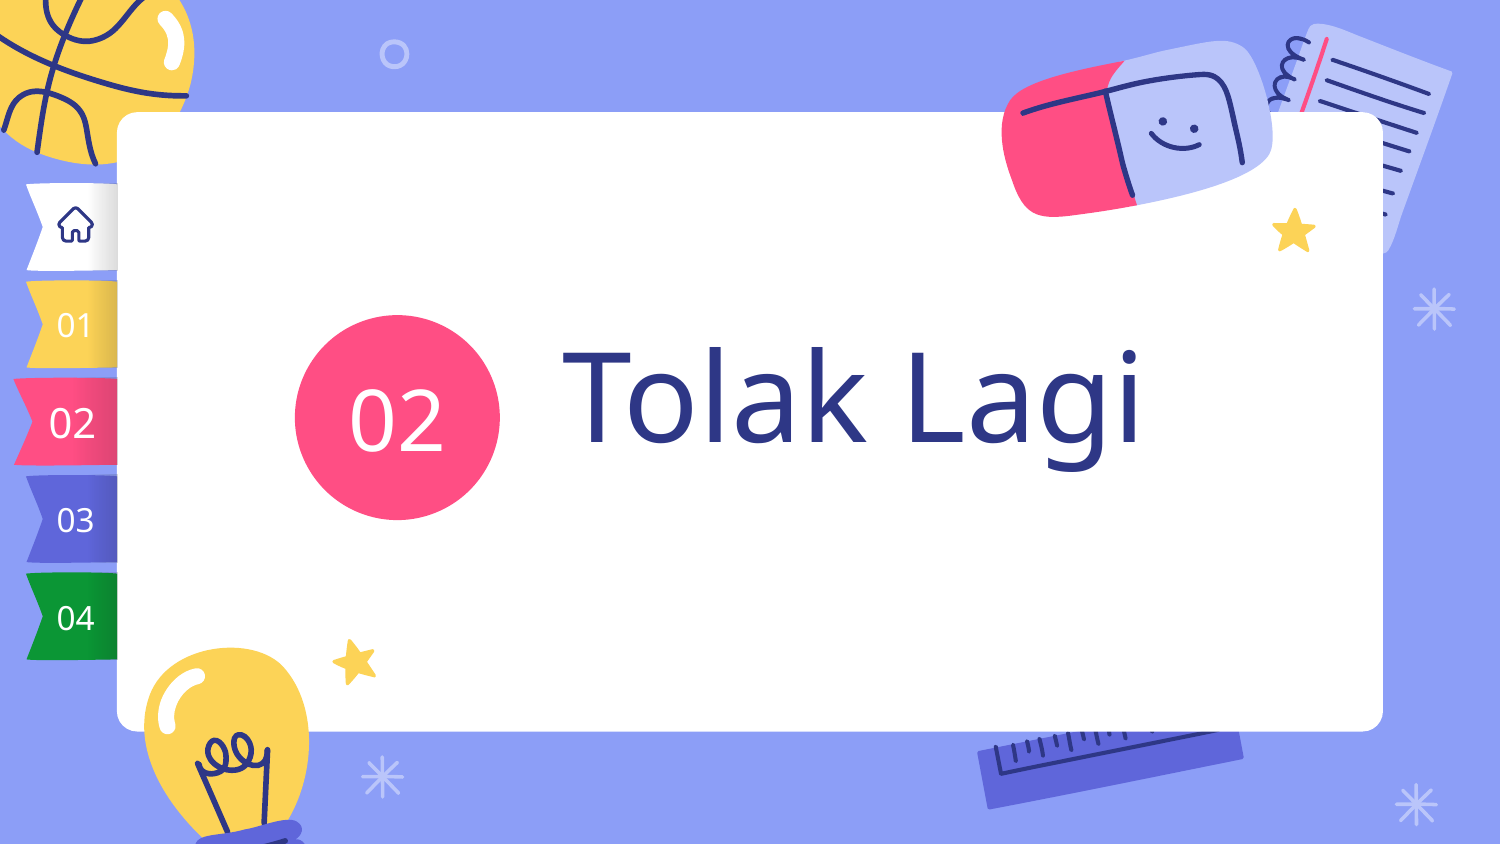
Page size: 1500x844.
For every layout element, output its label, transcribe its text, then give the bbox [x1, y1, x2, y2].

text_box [961, 0, 1320, 281]
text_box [25, 182, 118, 273]
text_box [308, 315, 487, 367]
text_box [13, 376, 118, 467]
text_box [142, 632, 332, 844]
text_box [308, 468, 487, 521]
title 02 [277, 367, 517, 468]
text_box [25, 474, 118, 565]
text_box [335, 639, 376, 686]
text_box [25, 279, 118, 370]
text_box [360, 754, 406, 799]
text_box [25, 571, 118, 662]
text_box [1411, 287, 1457, 332]
title Tolak Lagi [547, 359, 1272, 485]
